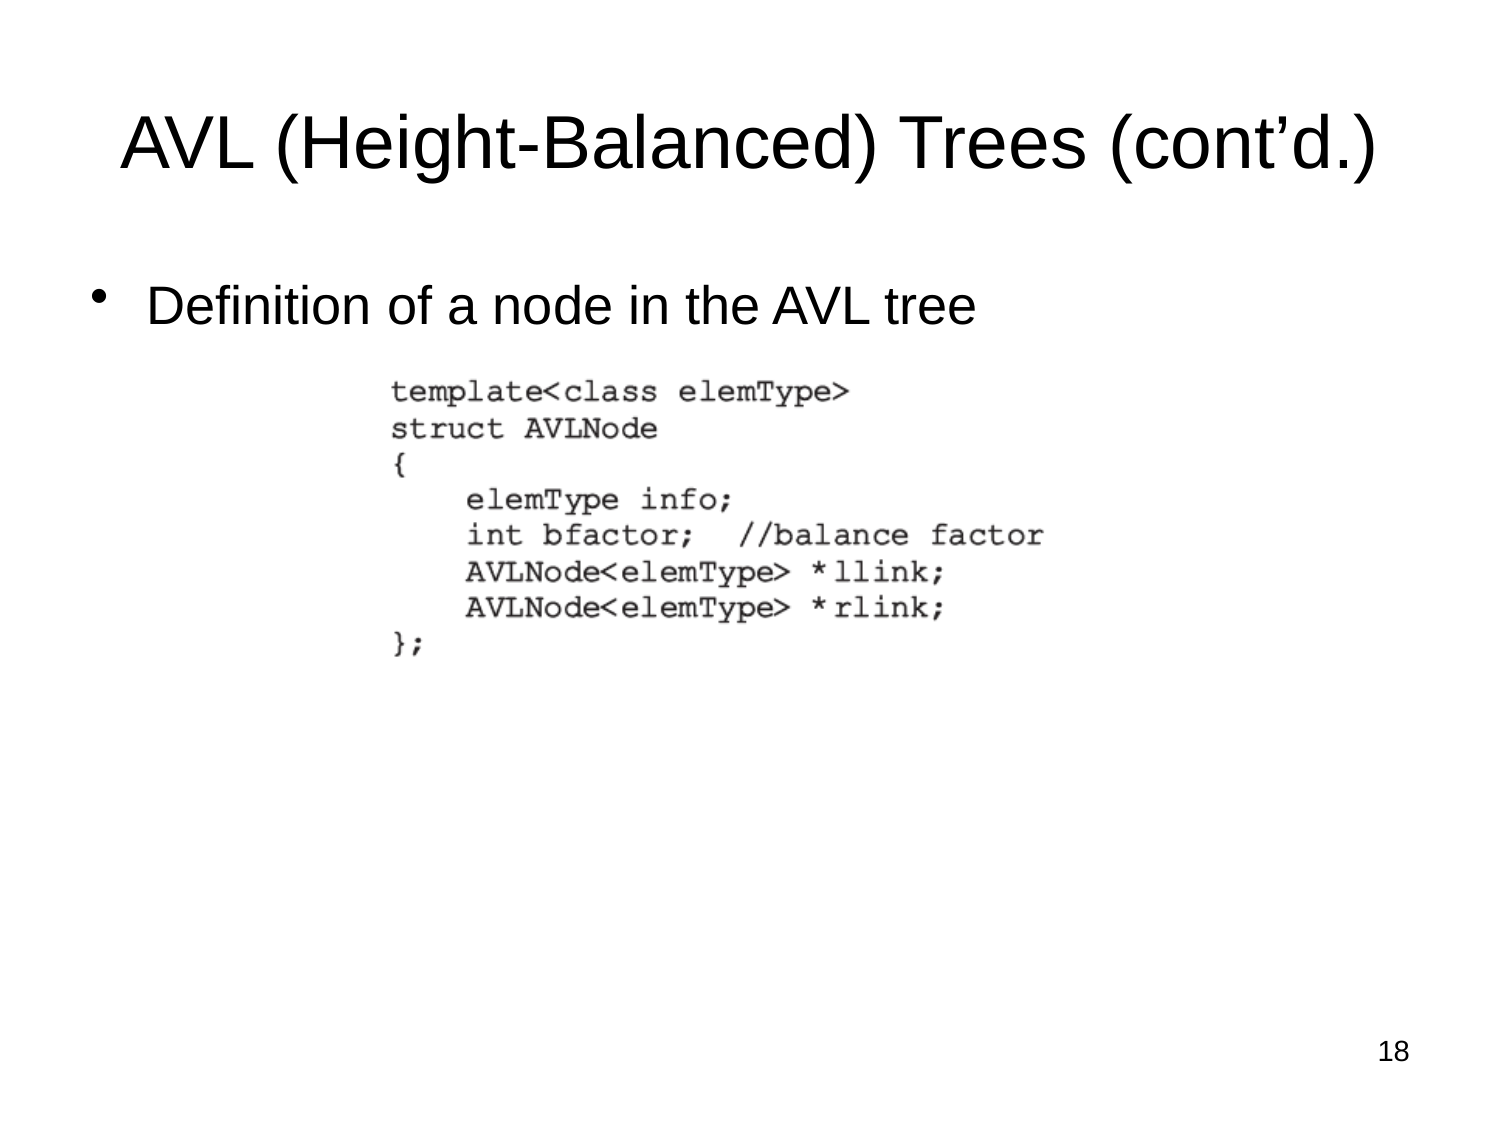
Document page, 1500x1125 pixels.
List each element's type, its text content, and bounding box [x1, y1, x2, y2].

title AVL (Height-Balanced) Trees (cont’d.) [74, 44, 1426, 233]
picture [387, 362, 1070, 678]
list Definition of a node in the AVL tree [74, 262, 1426, 376]
slide_number 18 [1287, 1024, 1426, 1103]
